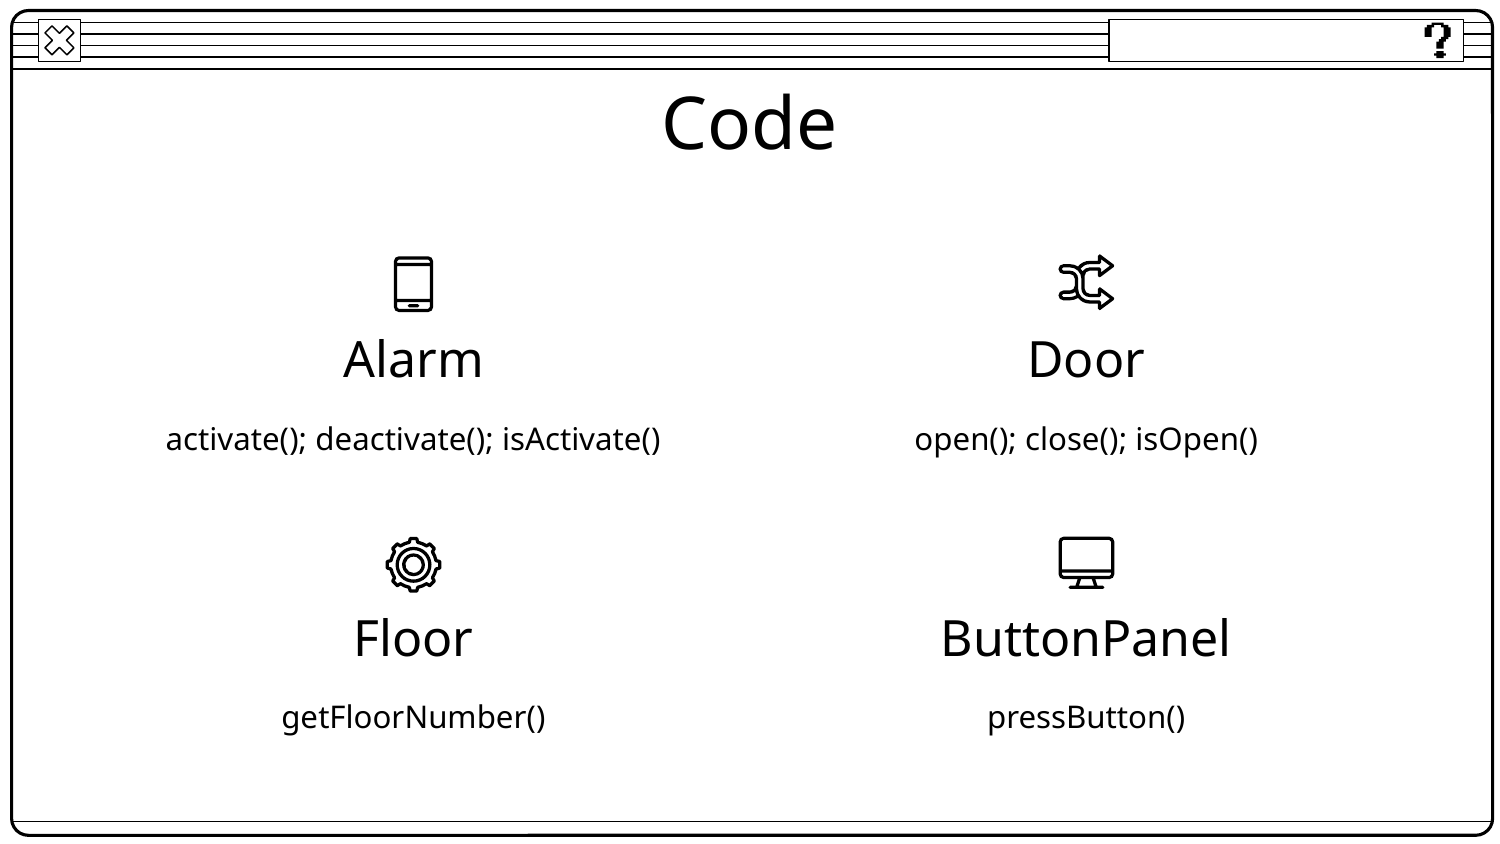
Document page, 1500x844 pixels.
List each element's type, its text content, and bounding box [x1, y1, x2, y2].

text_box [385, 536, 442, 593]
text_box [1058, 536, 1115, 589]
subtitle activate(); deactivate(); isActivate() [118, 397, 709, 478]
text_box [1058, 254, 1115, 311]
title Floor [118, 592, 709, 676]
title ButtonPanel [790, 592, 1382, 676]
subtitle pressButton() [790, 676, 1382, 756]
title Alarm [118, 313, 709, 397]
subtitle getFloorNumber() [118, 676, 709, 756]
title Door [790, 313, 1382, 397]
title Code [118, 72, 1382, 167]
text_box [393, 256, 434, 313]
subtitle open(); close(); isOpen() [790, 397, 1382, 478]
